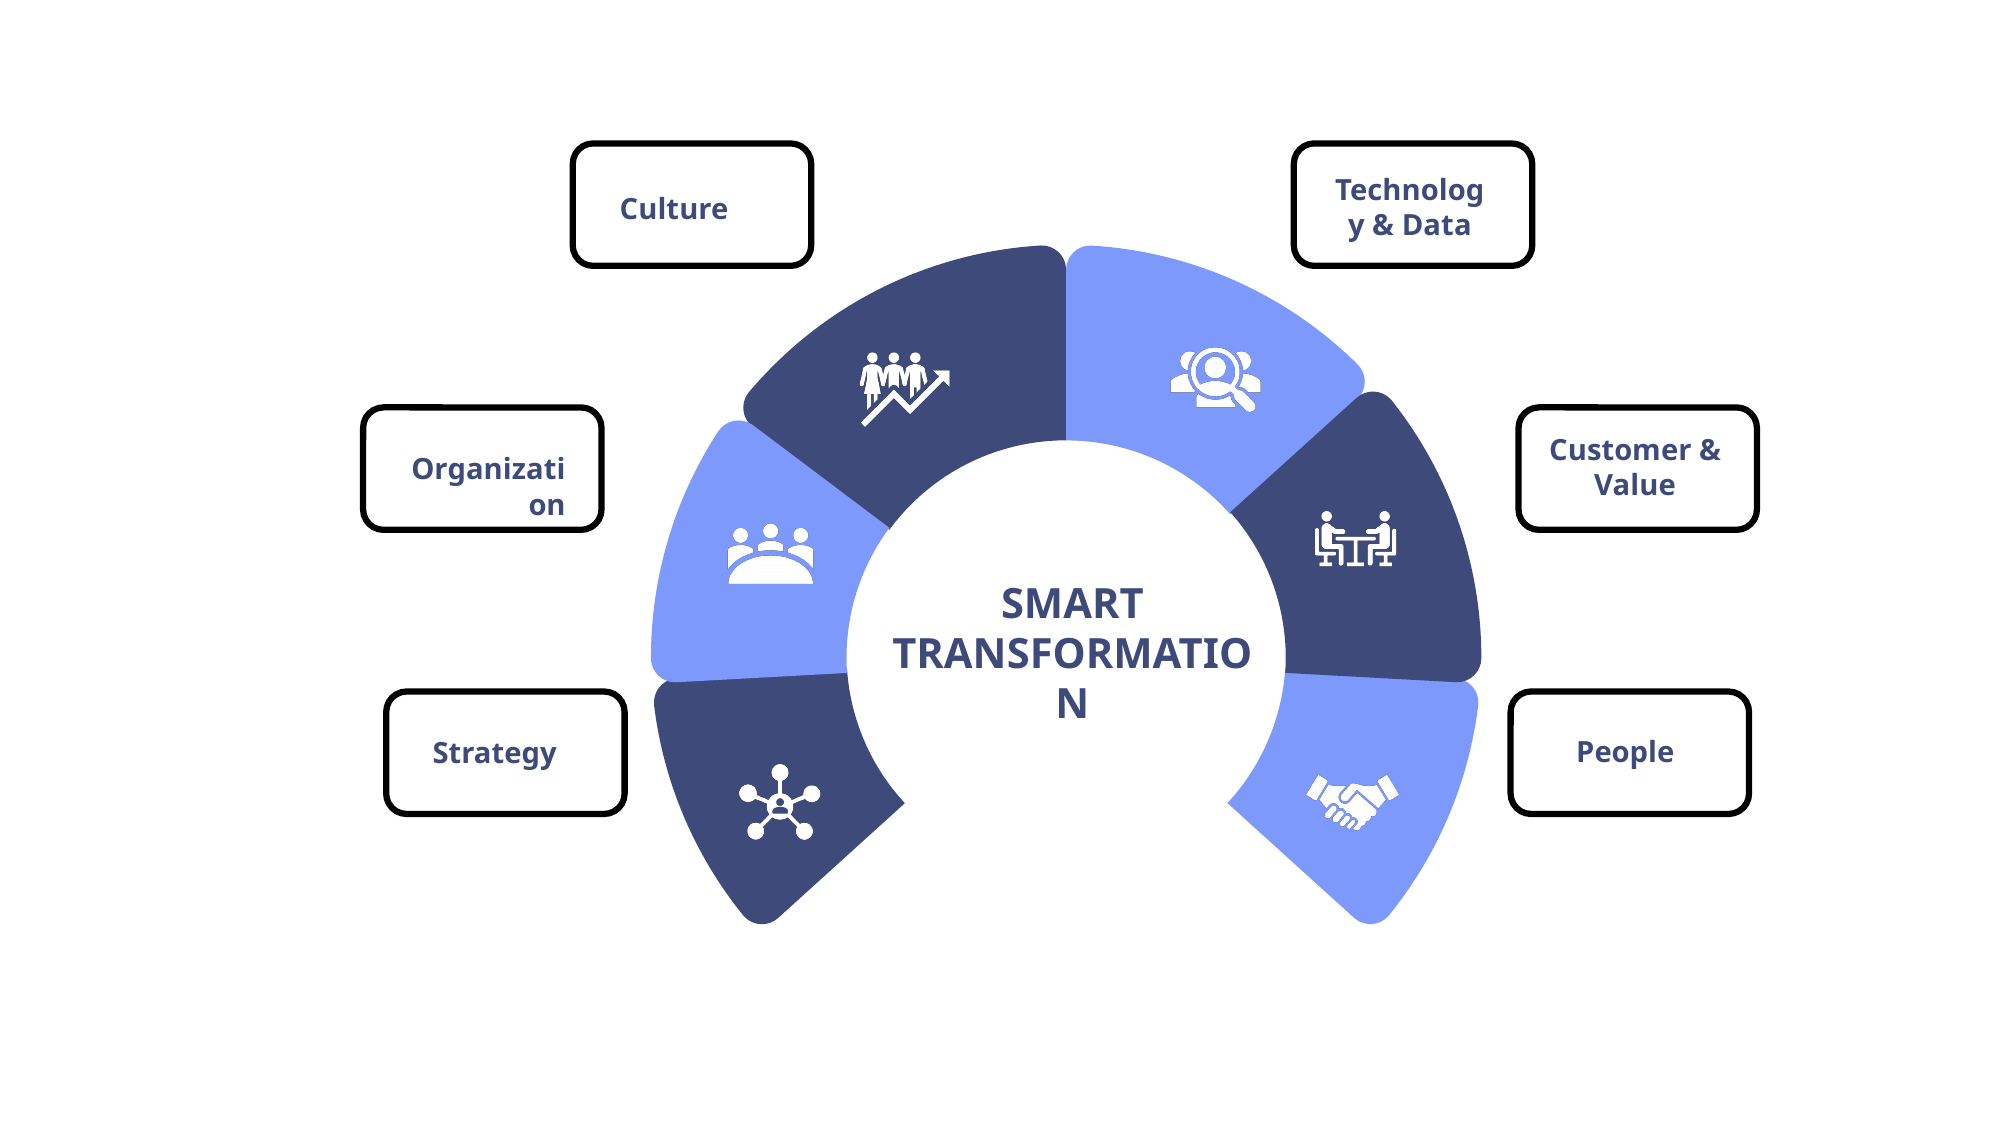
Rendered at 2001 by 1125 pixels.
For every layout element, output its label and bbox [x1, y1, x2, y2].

text_box [375, 163, 1761, 925]
text_box [363, 409, 375, 528]
text_box [1293, 143, 1533, 163]
text_box [572, 143, 812, 163]
